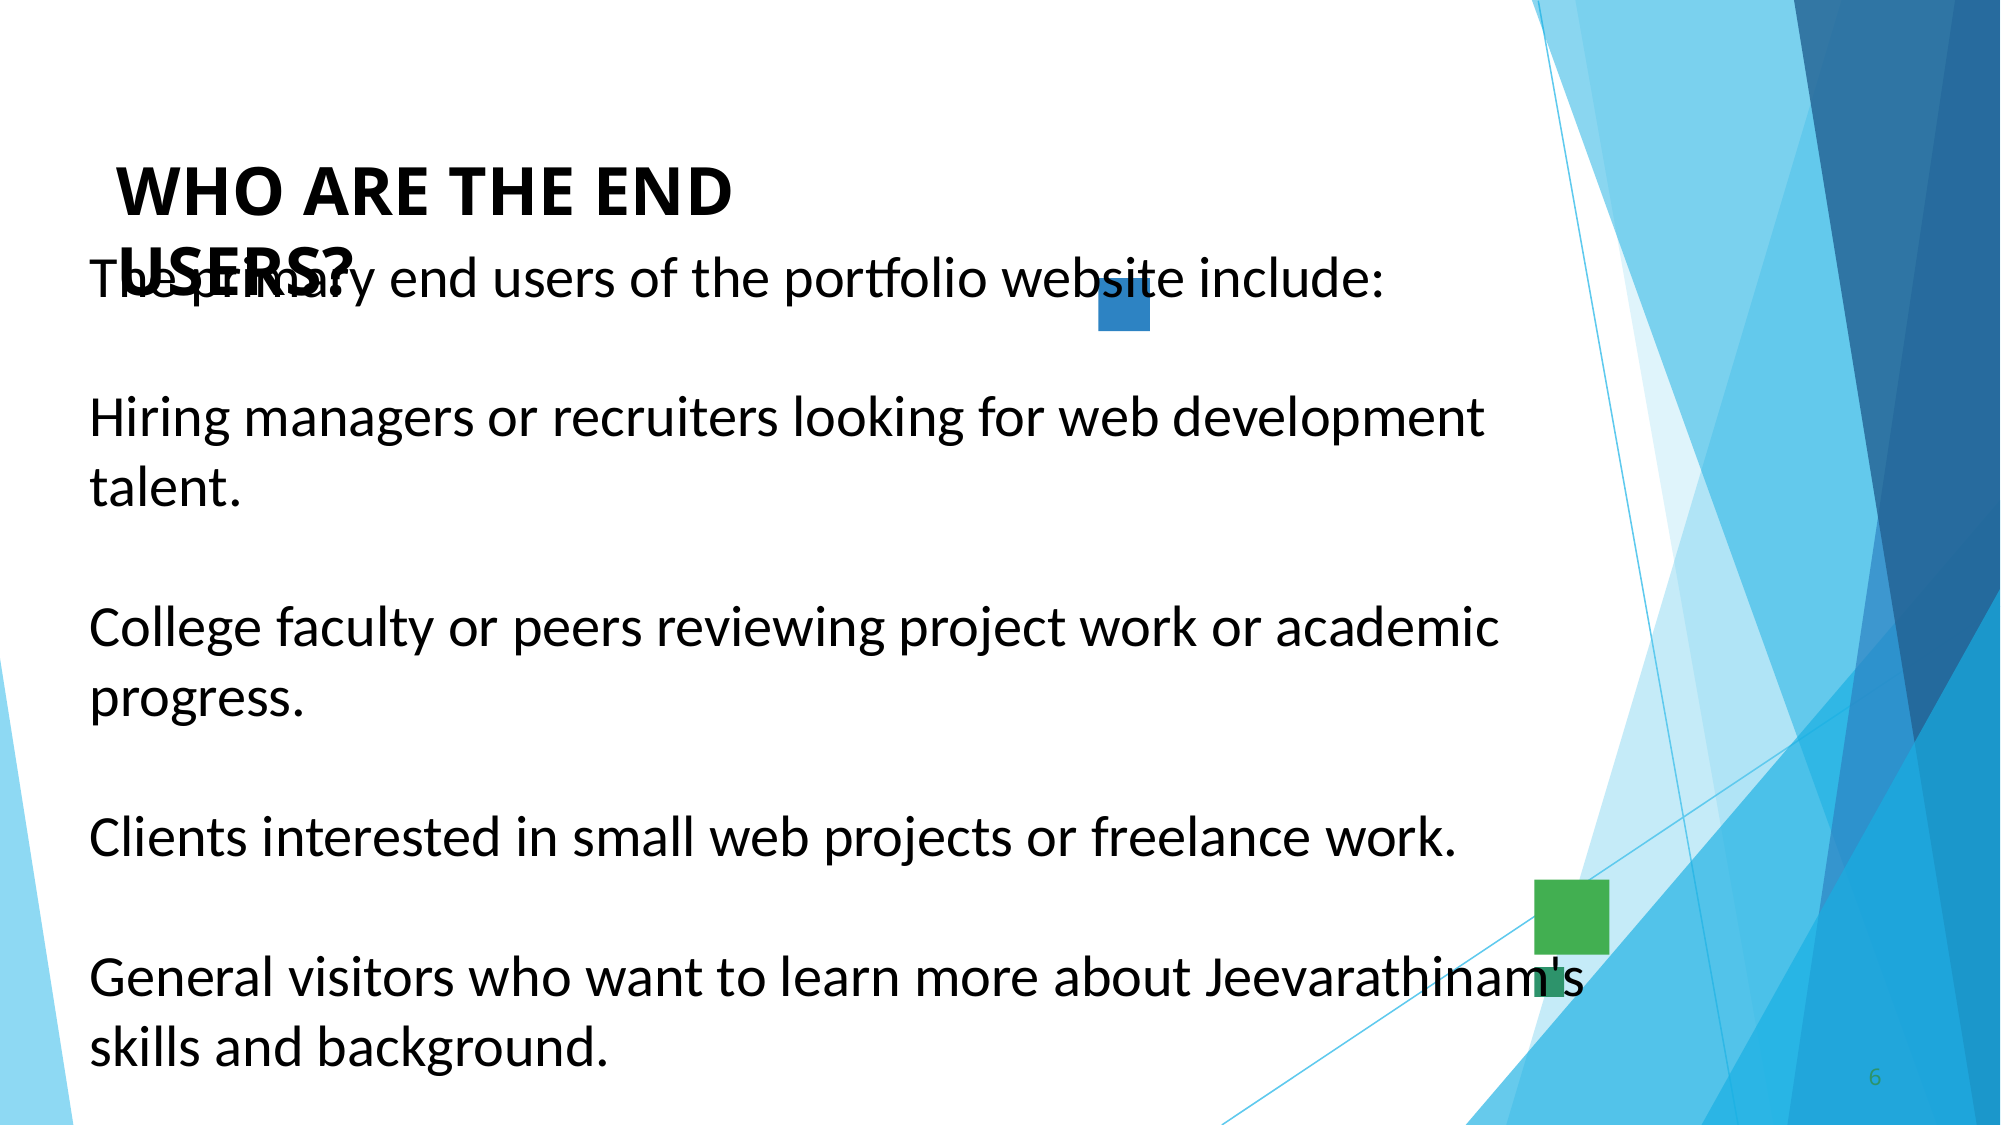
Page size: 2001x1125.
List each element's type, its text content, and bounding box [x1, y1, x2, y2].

picture [118, 1012, 477, 1093]
slide_number 6 [1862, 1061, 1888, 1125]
title WHO ARE THE END USERS? [114, 146, 938, 231]
text_box The primary end users of the portfolio website include: Hiring managers or recruiters looking for web development talent. College faculty or peers reviewing project work or academic progress. Clients interested in small web projects or freelance work. General visitors who want to learn more about Jeevarathinam's skills and background. [75, 231, 1614, 1086]
